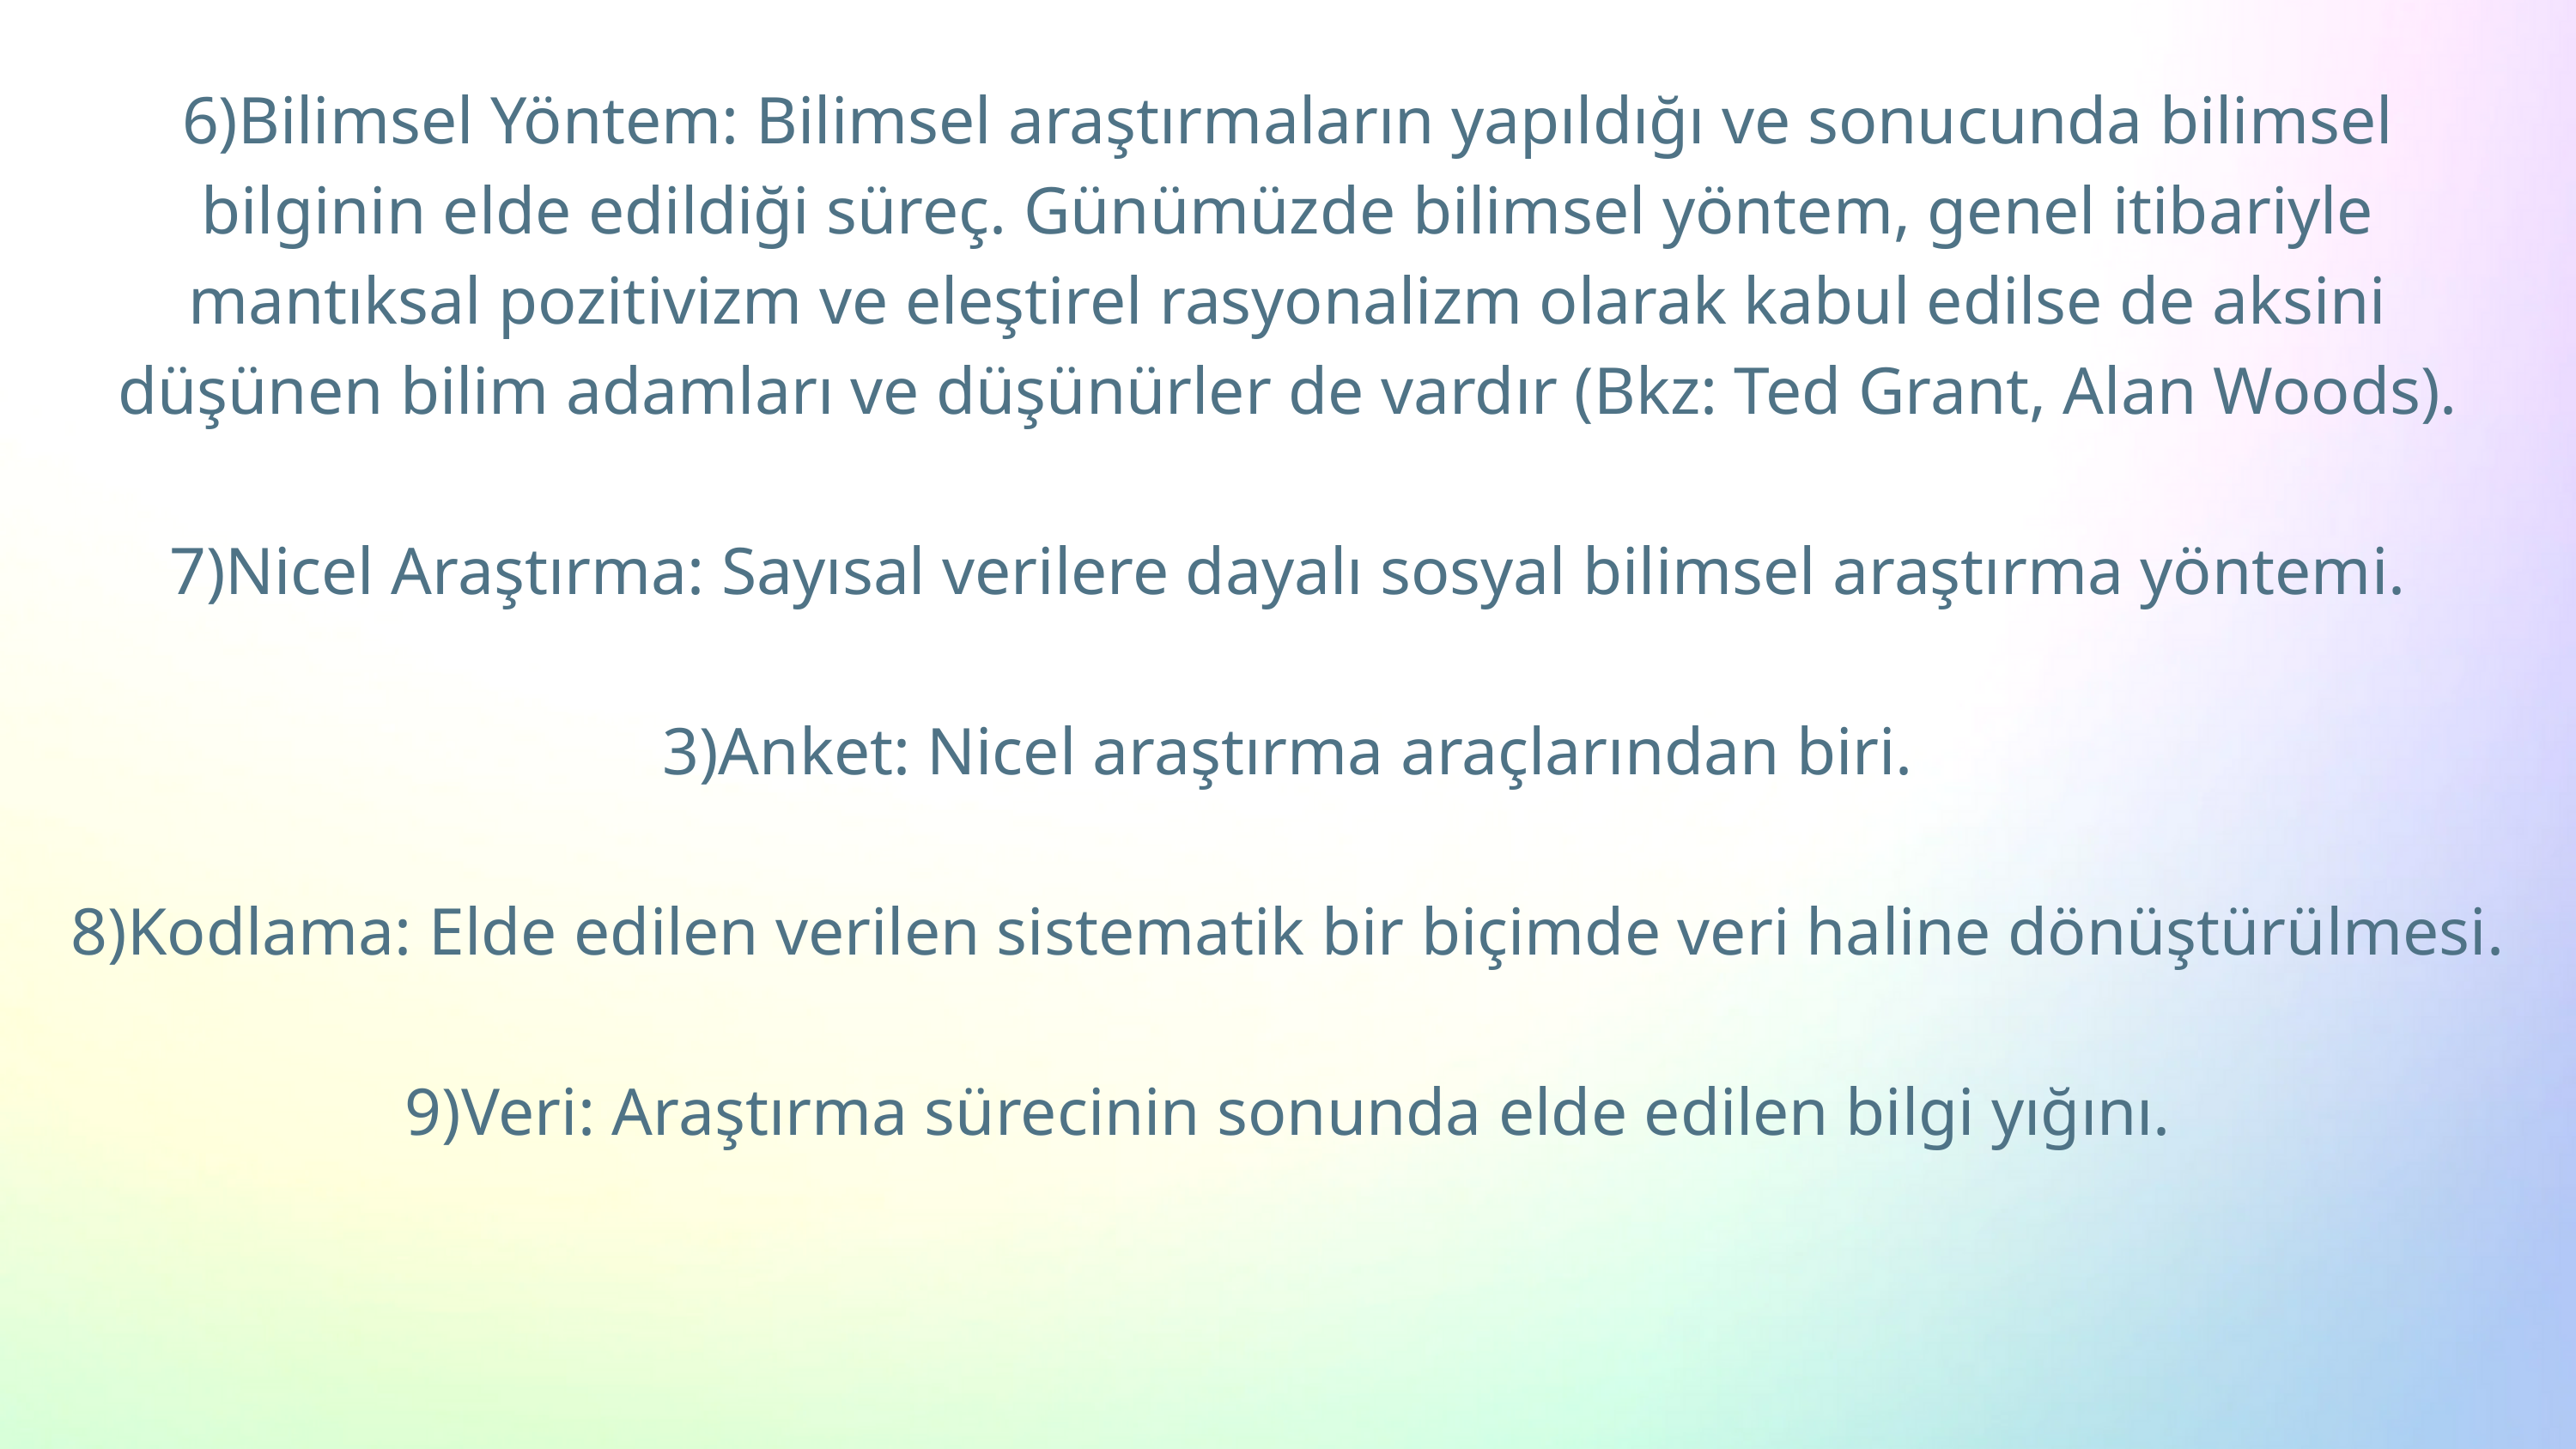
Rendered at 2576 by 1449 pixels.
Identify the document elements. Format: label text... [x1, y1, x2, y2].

text_box [0, 0, 2576, 1449]
text_box 6)Bilimsel Yöntem: Bilimsel araştırmaların yapıldığı ve sonucunda bilimsel bilginin elde edildiği süreç. Günümüzde bilimsel yöntem, genel itibariyle mantıksal pozitivizm ve eleştirel rasyonalizm olarak kabul edilse de aksini düşünen bilim adamları ve düşünürler de vardır (Bkz: Ted Grant, Alan Woods). 7)Nicel Araştırma: Sayısal verilere dayalı sosyal bilimsel araştırma yöntemi. 3)Anket: Nicel araştırma araçlarından biri. 8)Kodlama: Elde edilen verilen sistematik bir biçimde veri haline dönüştürülmesi. 9)Veri: Araştırma sürecinin sonunda elde edilen bilgi yığını. [62, 66, 2514, 1279]
